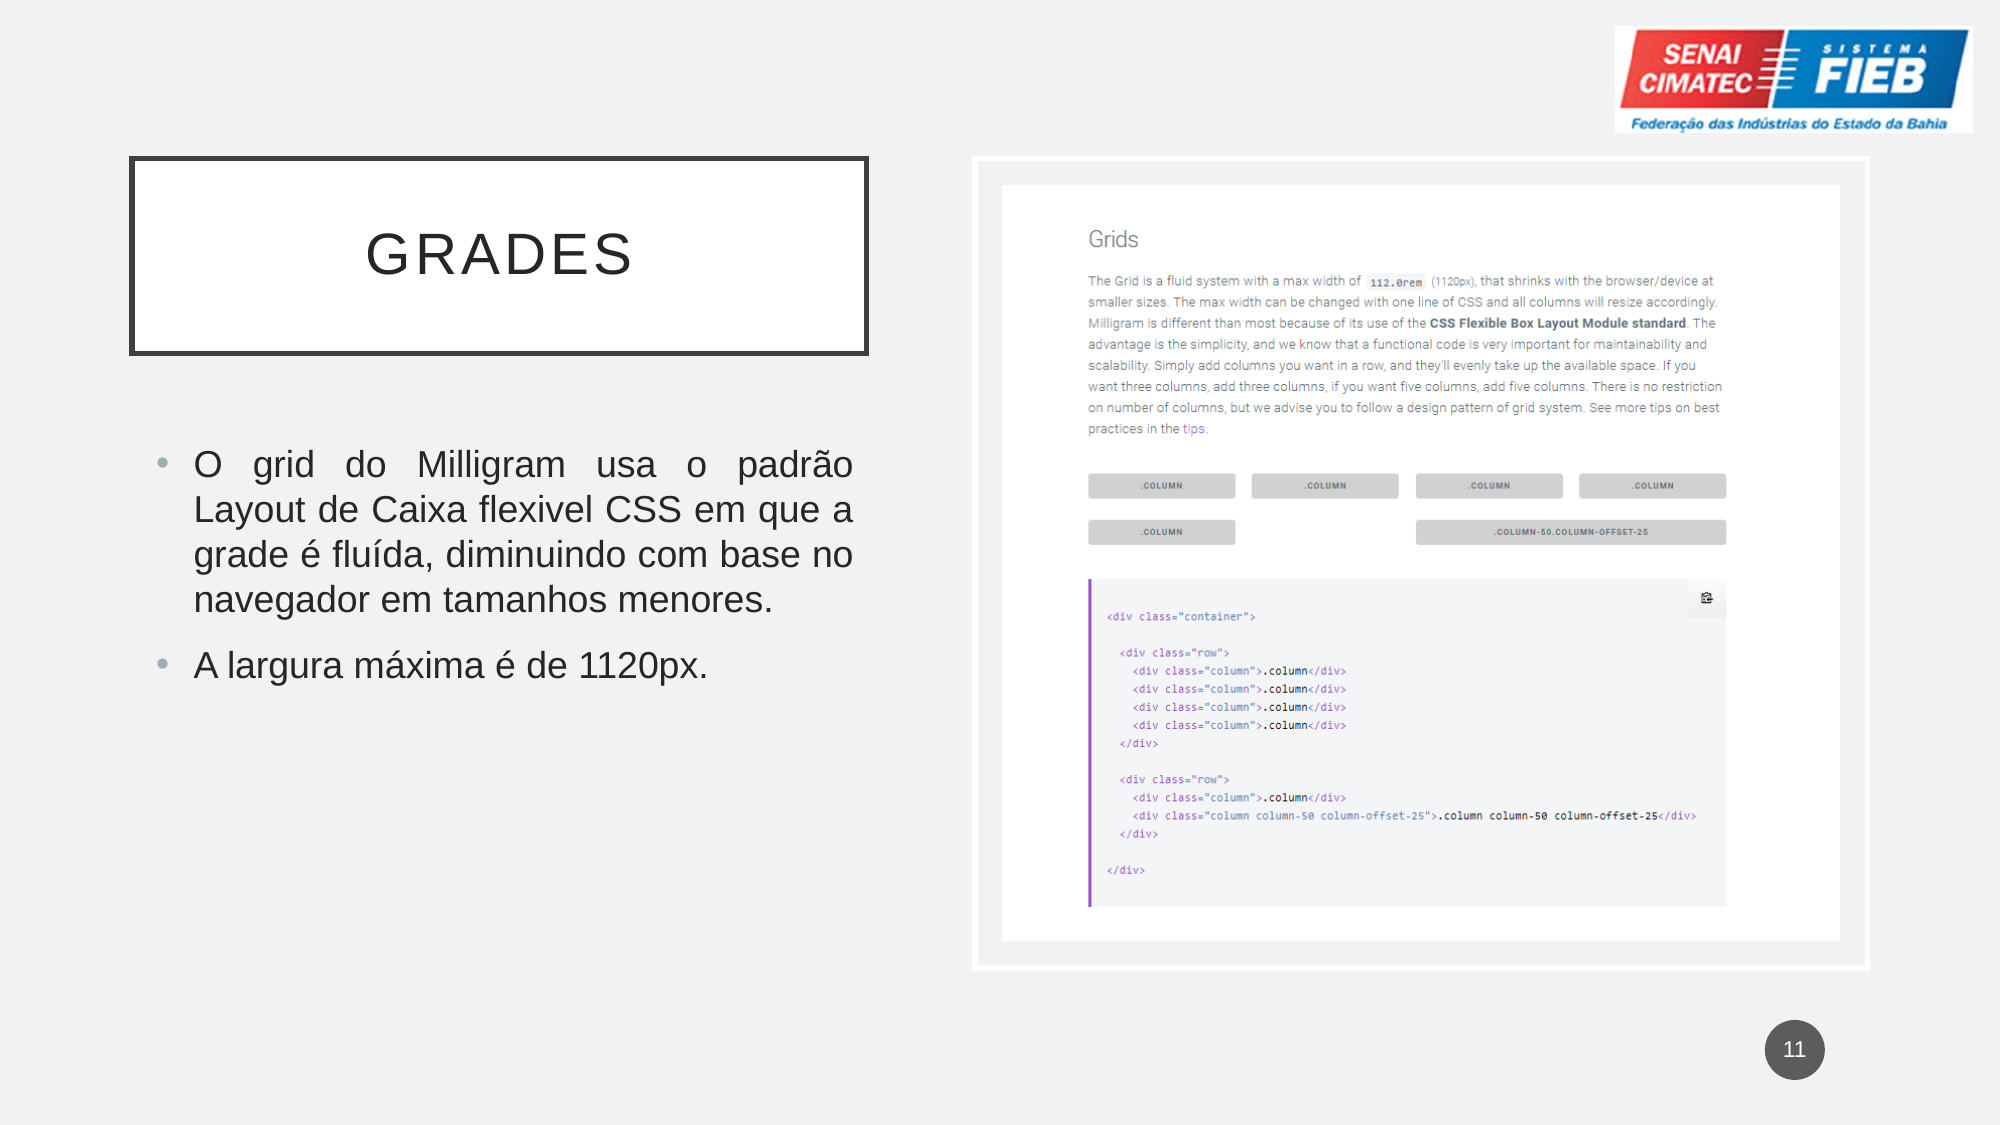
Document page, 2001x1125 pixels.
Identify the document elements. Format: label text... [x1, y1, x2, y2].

picture [1615, 26, 1973, 133]
slide_number 11 [1764, 1019, 1825, 1080]
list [1037, 212, 1805, 915]
text_box O grid do Milligram usa o padrão Layout de Caixa flexivel CSS em que a grade é fluída, diminuindo com base no navegador em tamanhos menores. A largura máxima é de 1120px. [131, 432, 869, 968]
text_box [1001, 184, 1841, 942]
text_box [974, 157, 1868, 969]
title grades [129, 156, 869, 356]
